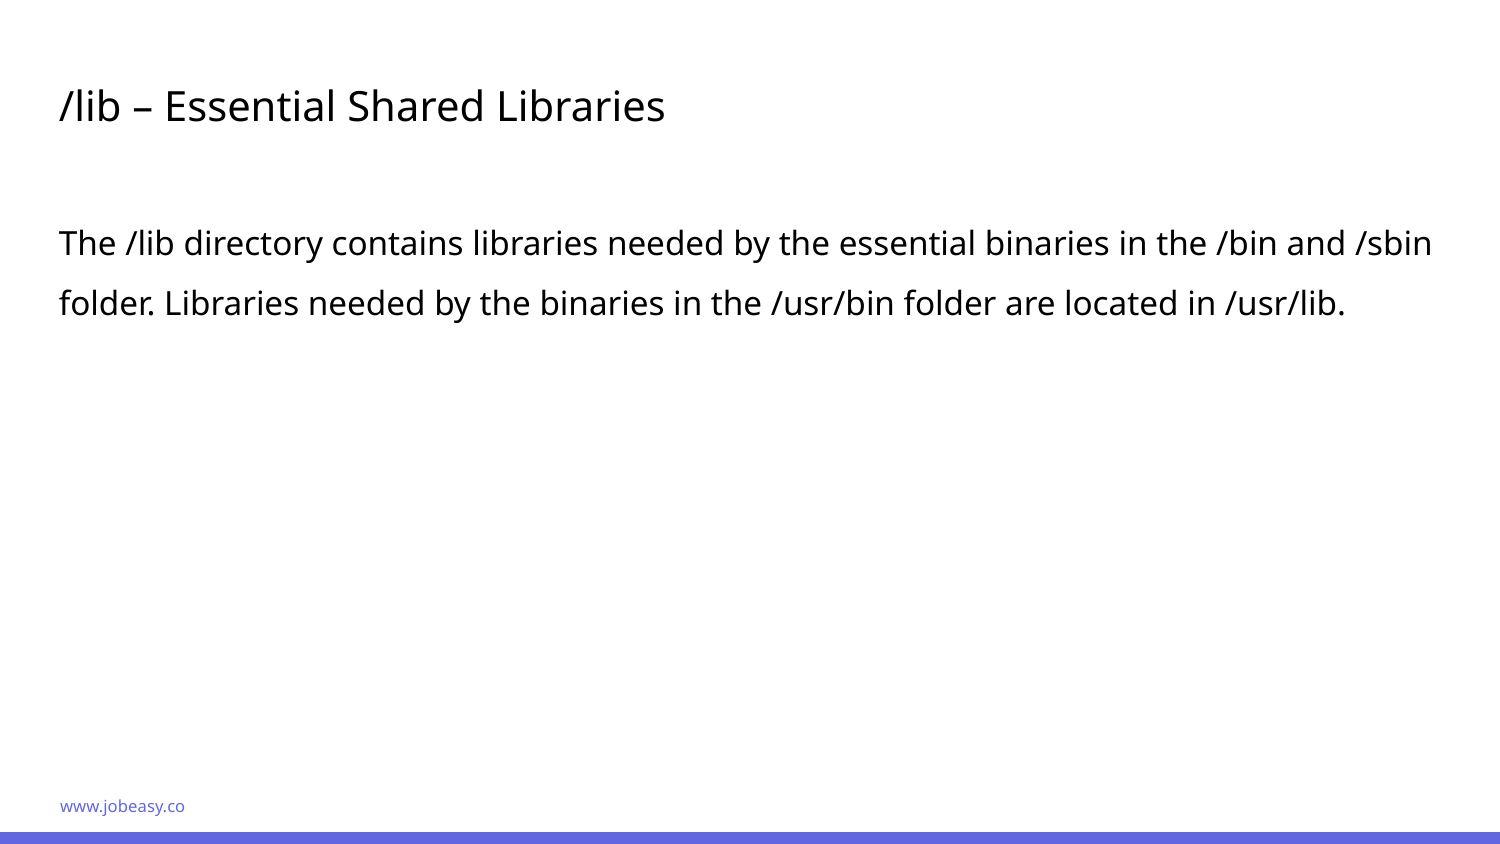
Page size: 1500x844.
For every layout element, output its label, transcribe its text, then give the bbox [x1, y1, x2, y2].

picture [0, 832, 1500, 844]
text_box /lib – Essential Shared Libraries [58, 72, 1432, 123]
text_box The /lib directory contains libraries needed by the essential binaries in the /bin and /sbin folder. Libraries needed by the binaries in the /usr/bin folder are located in /usr/lib. [59, 201, 1445, 776]
text_box www.jobeasy.co [44, 780, 213, 824]
